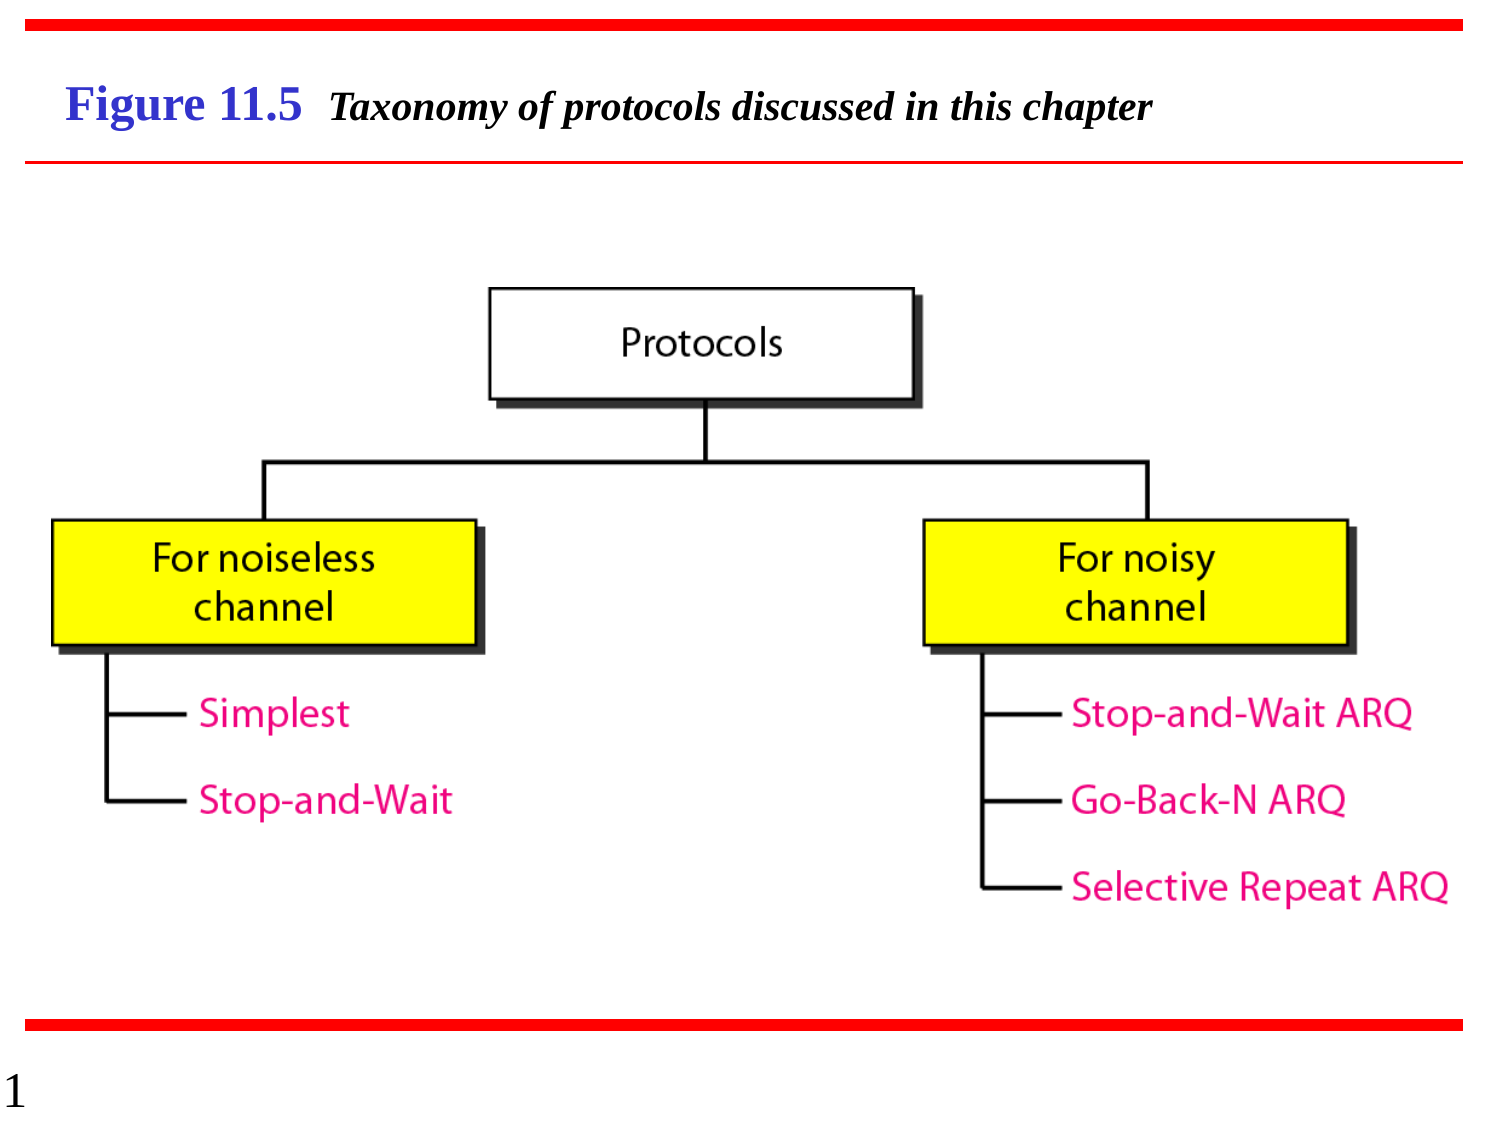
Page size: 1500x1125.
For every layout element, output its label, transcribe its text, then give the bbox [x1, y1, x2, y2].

slide_number ‹#› [0, 1050, 300, 1125]
text_box Figure 11.5 Taxonomy of protocols discussed in this chapter [50, 62, 1172, 138]
picture [50, 287, 1451, 913]
